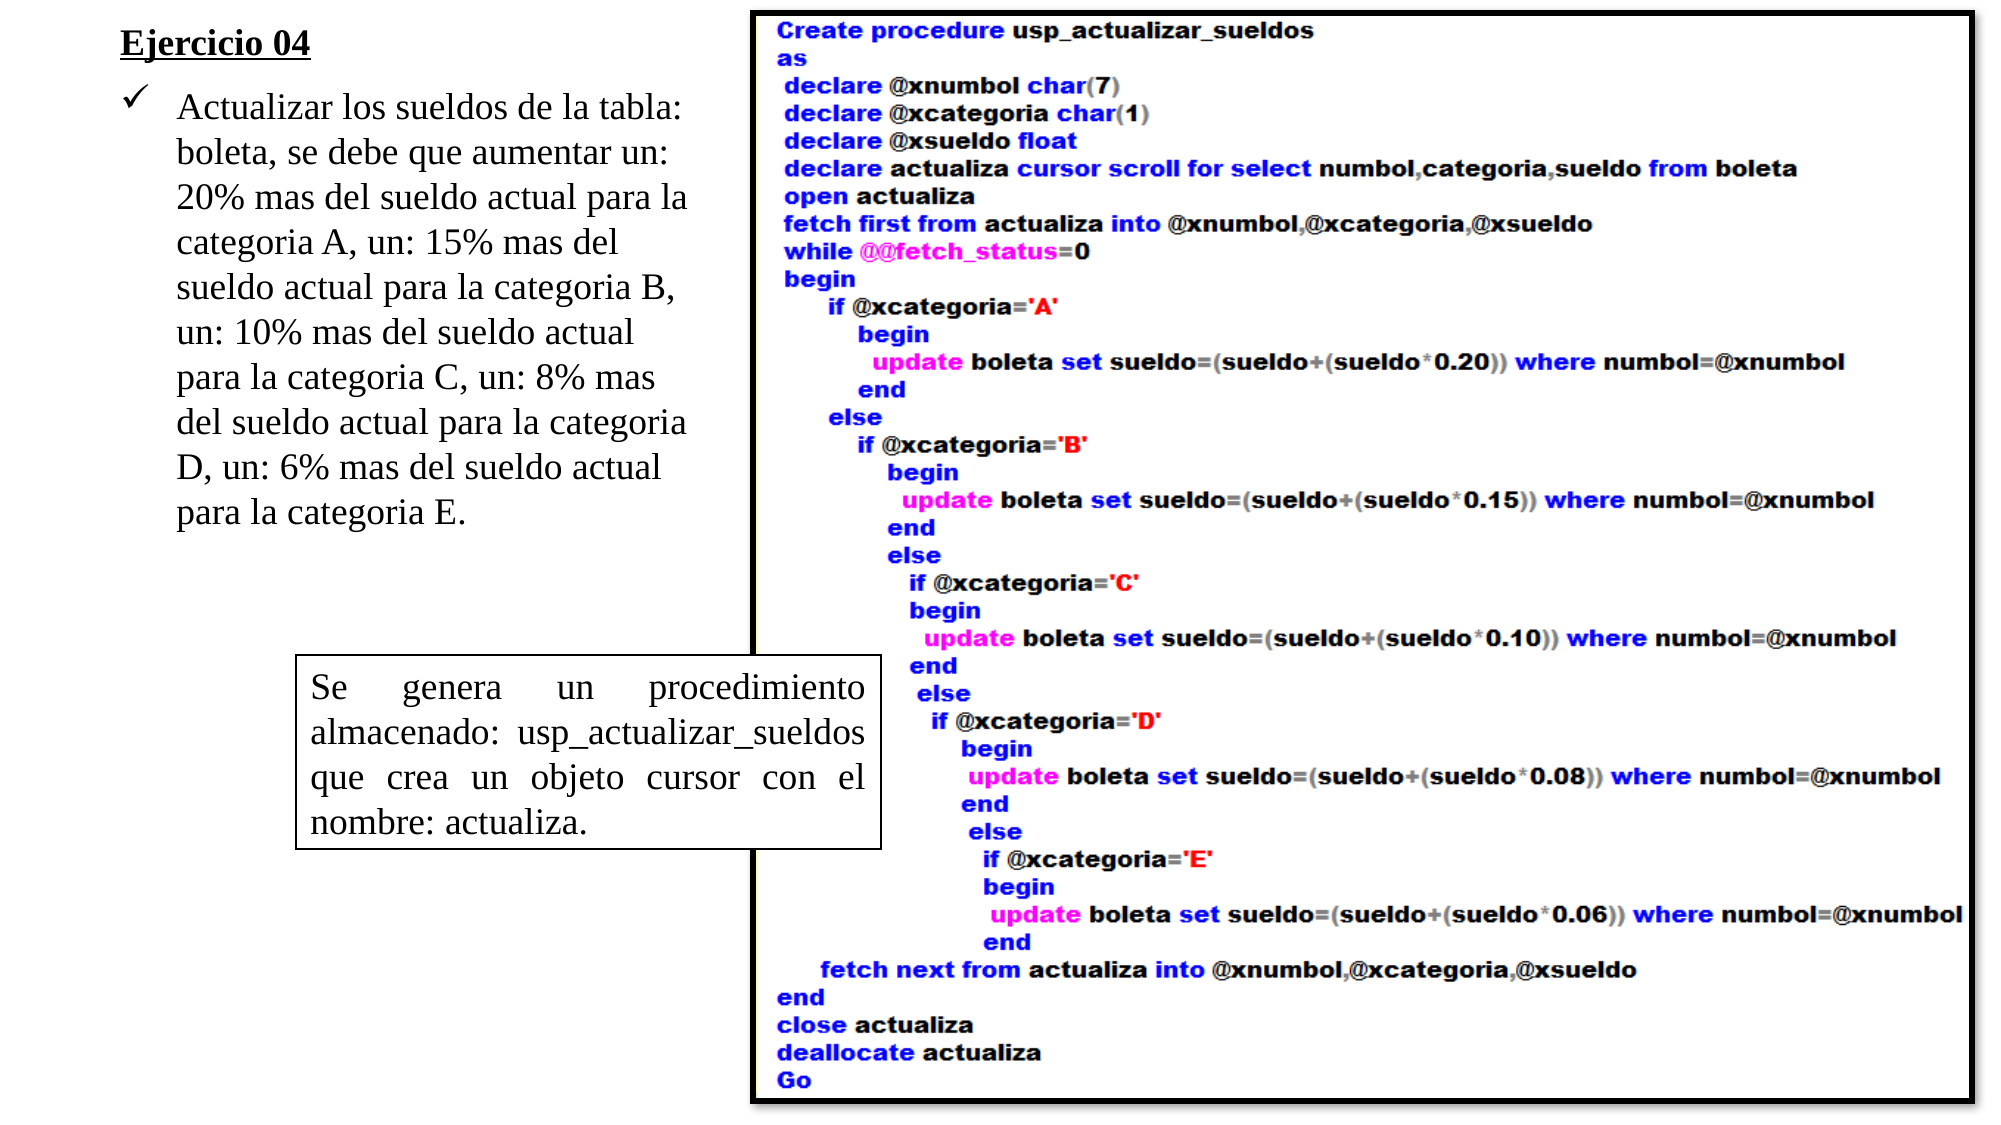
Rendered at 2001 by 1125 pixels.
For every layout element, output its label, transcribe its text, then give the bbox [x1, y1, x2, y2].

picture [755, 15, 1969, 1098]
text_box Ejercicio 04 Actualizar los sueldos de la tabla: boleta, se debe que aumentar un: 20% mas del sueldo actual para la categoria A, un: 15% mas del sueldo actual para la categoria B, un: 10% mas del sueldo actual para la categoria C, un: 8% mas del sueldo actual para la categoria D, un: 6% mas del sueldo actual para la categoria E. [105, 11, 705, 540]
text_box Se genera un procedimiento almacenado: usp_actualizar_sueldos que crea un objeto cursor con el nombre: actualiza. [295, 654, 755, 850]
